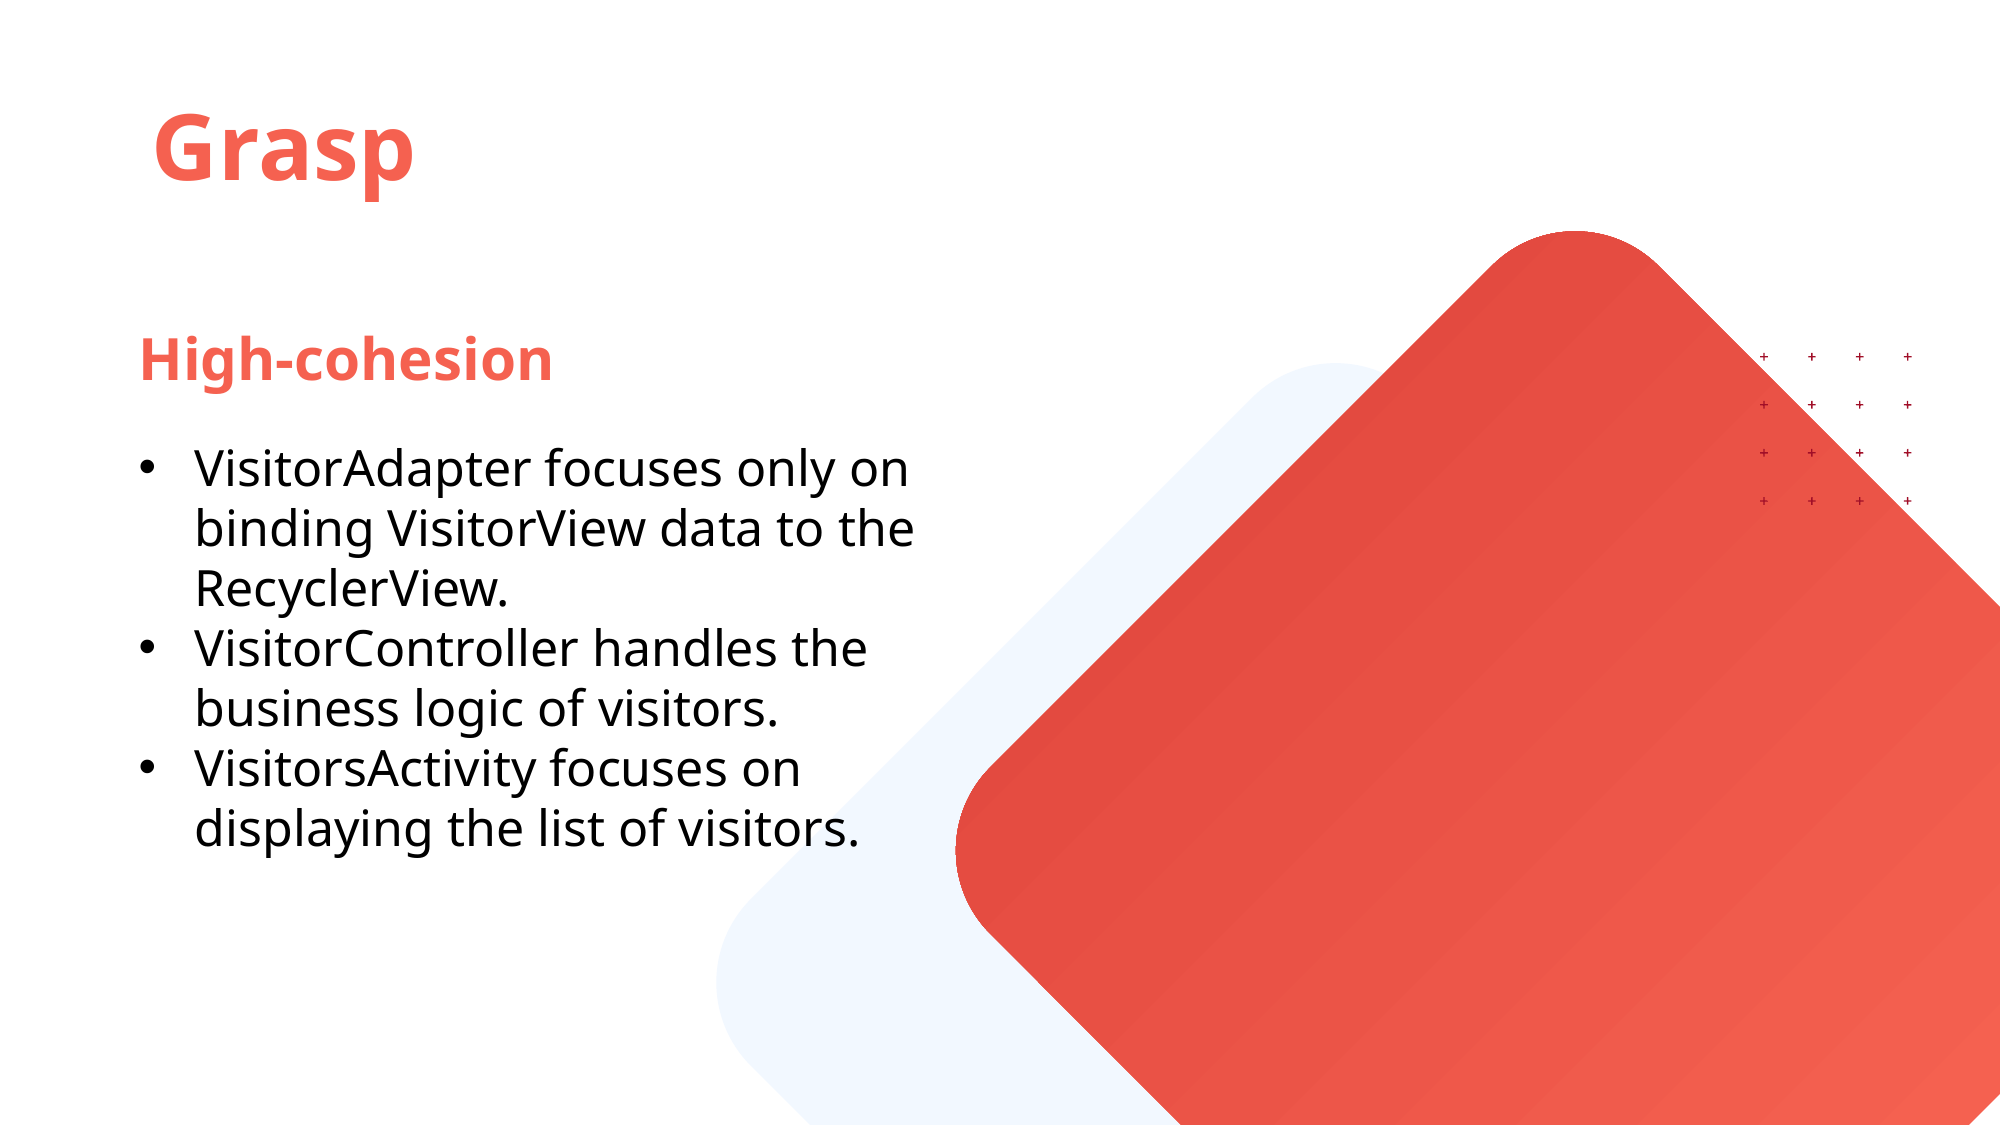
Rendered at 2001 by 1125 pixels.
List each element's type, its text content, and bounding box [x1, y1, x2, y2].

text_box High-cohesion [123, 315, 870, 400]
text_box [1903, 497, 1912, 505]
text_box Grasp [137, 81, 688, 206]
text_box [1903, 352, 1912, 361]
text_box VisitorAdapter focuses only on binding VisitorView data to the RecyclerView. VisitorController handles the business logic of visitors. VisitorsActivity focuses on displaying the list of visitors. [123, 428, 1000, 864]
text_box [1903, 400, 1912, 409]
text_box [1903, 448, 1912, 457]
